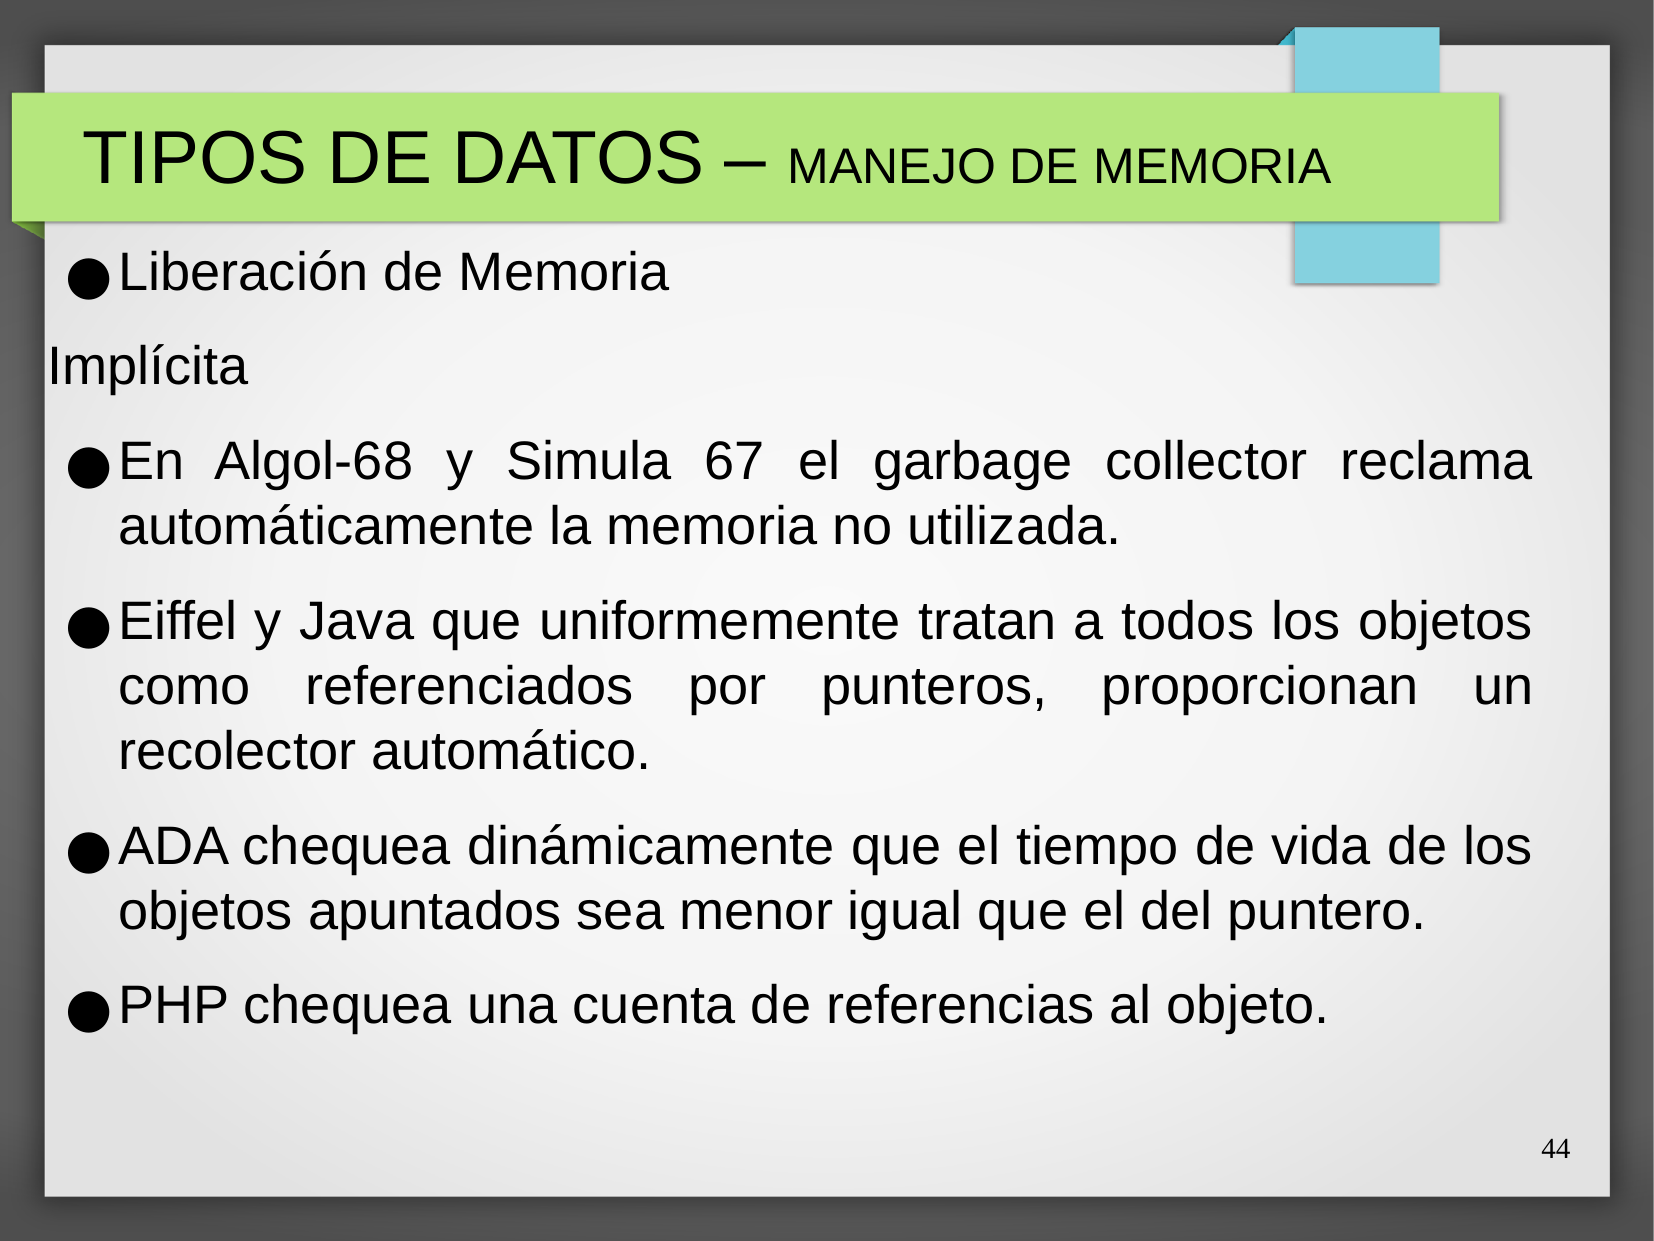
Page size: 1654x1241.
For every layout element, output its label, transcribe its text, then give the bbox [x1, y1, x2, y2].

slide_number 44 [1185, 1129, 1571, 1216]
title TIPOS DE DATOS – MANEJO DE MEMORIA [82, 94, 1607, 213]
picture [0, 0, 1654, 1241]
list Liberación de Memoria Implícita En Algol-68 y Simula 67 el garbage collector reclama automáticamente la memoria no utilizada. Eiffel y Java que uniformemente tratan a todos los objetos como referenciados por punteros, proporcionan un recolector automático. ADA chequea dinámicamente que el tiempo de vida de los objetos apuntados sea menor igual que el del puntero. PHP chequea una cuenta de referencias al objeto. [47, 236, 1536, 1099]
